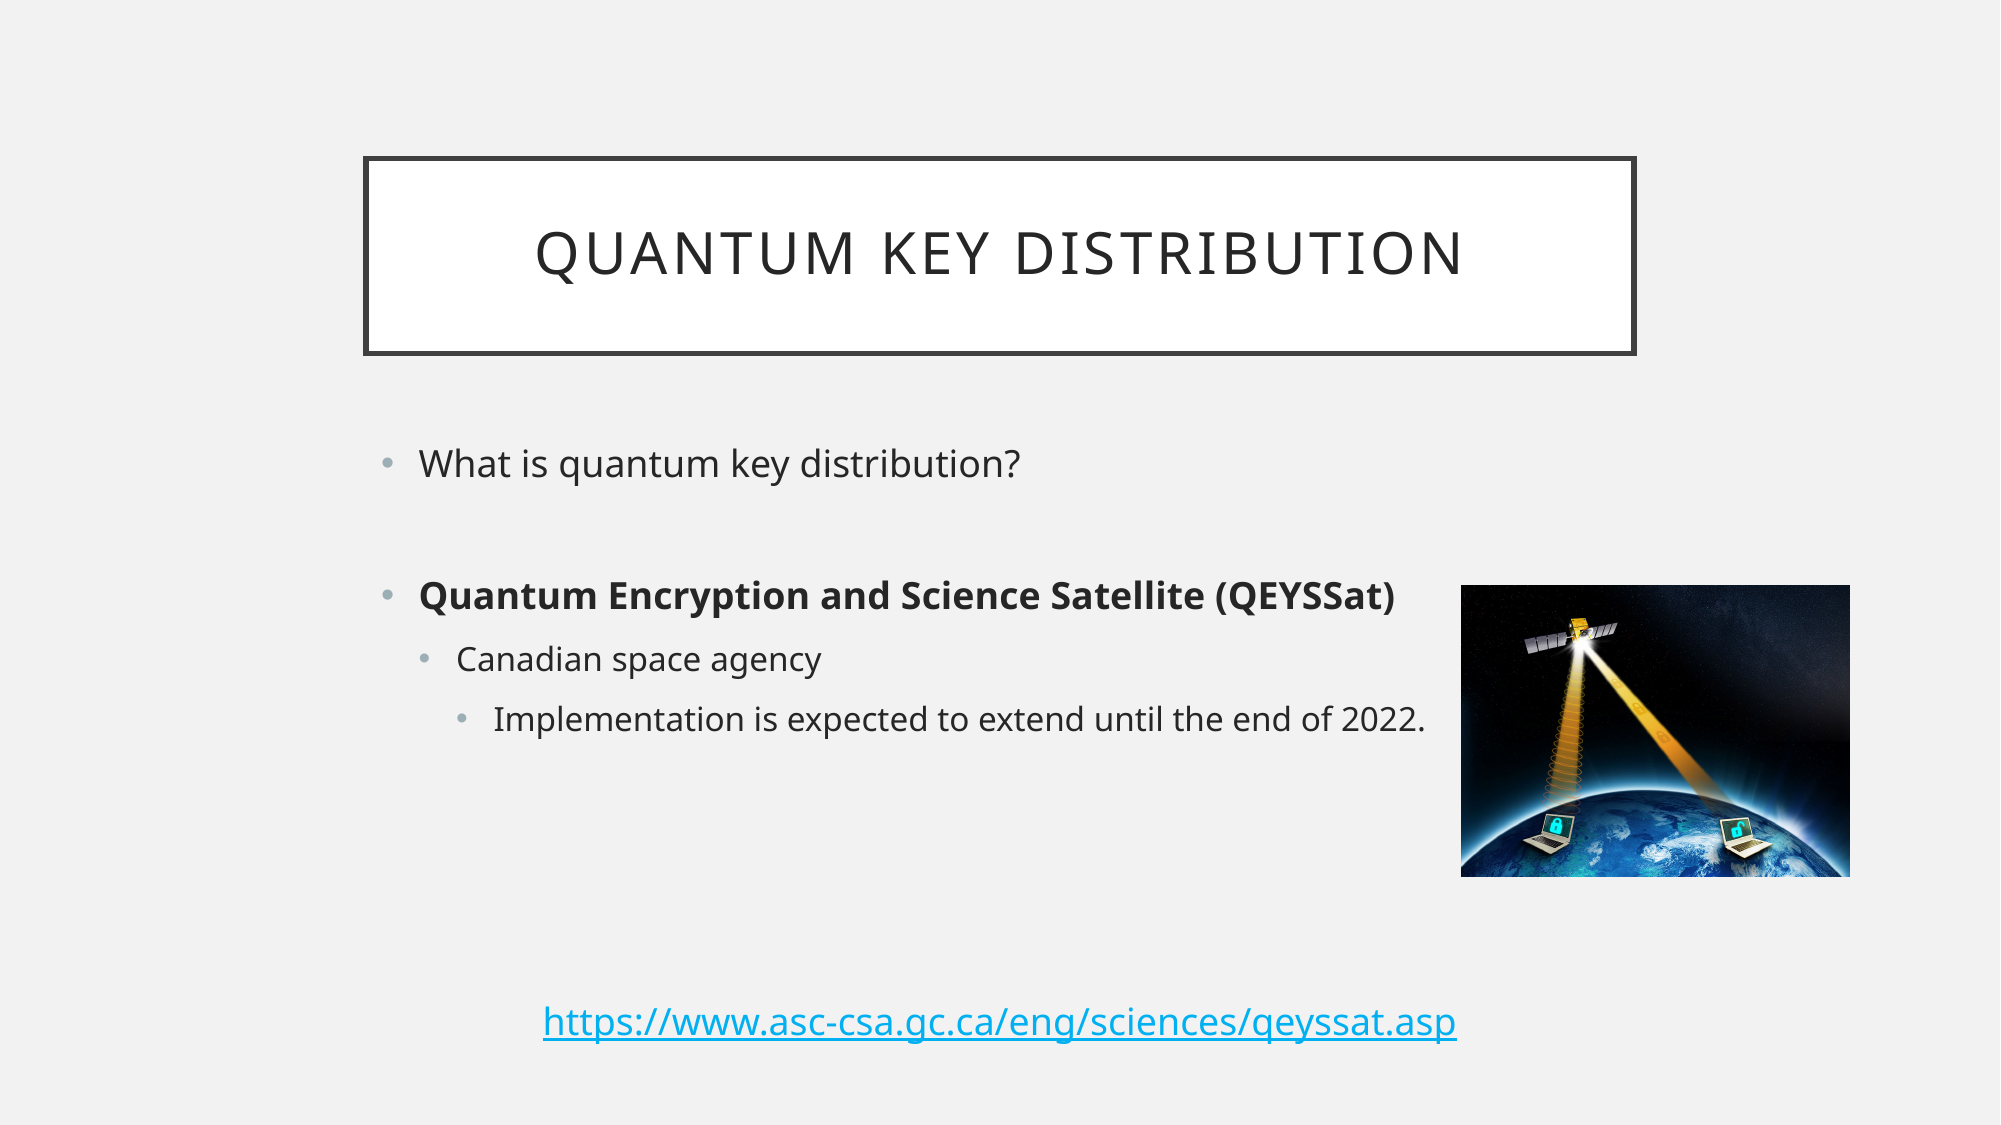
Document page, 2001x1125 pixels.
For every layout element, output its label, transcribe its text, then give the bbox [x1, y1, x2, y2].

text_box https://www.asc-csa.gc.ca/eng/sciences/qeyssat.asp [527, 990, 1472, 1056]
picture [1461, 585, 1850, 877]
title Quantum Key distribution [363, 156, 1637, 356]
list What is quantum key distribution? Quantum Encryption and Science Satellite (QEYSSat) Canadian space agency Implementation is expected to extend until the end of 2022. [366, 432, 1634, 942]
